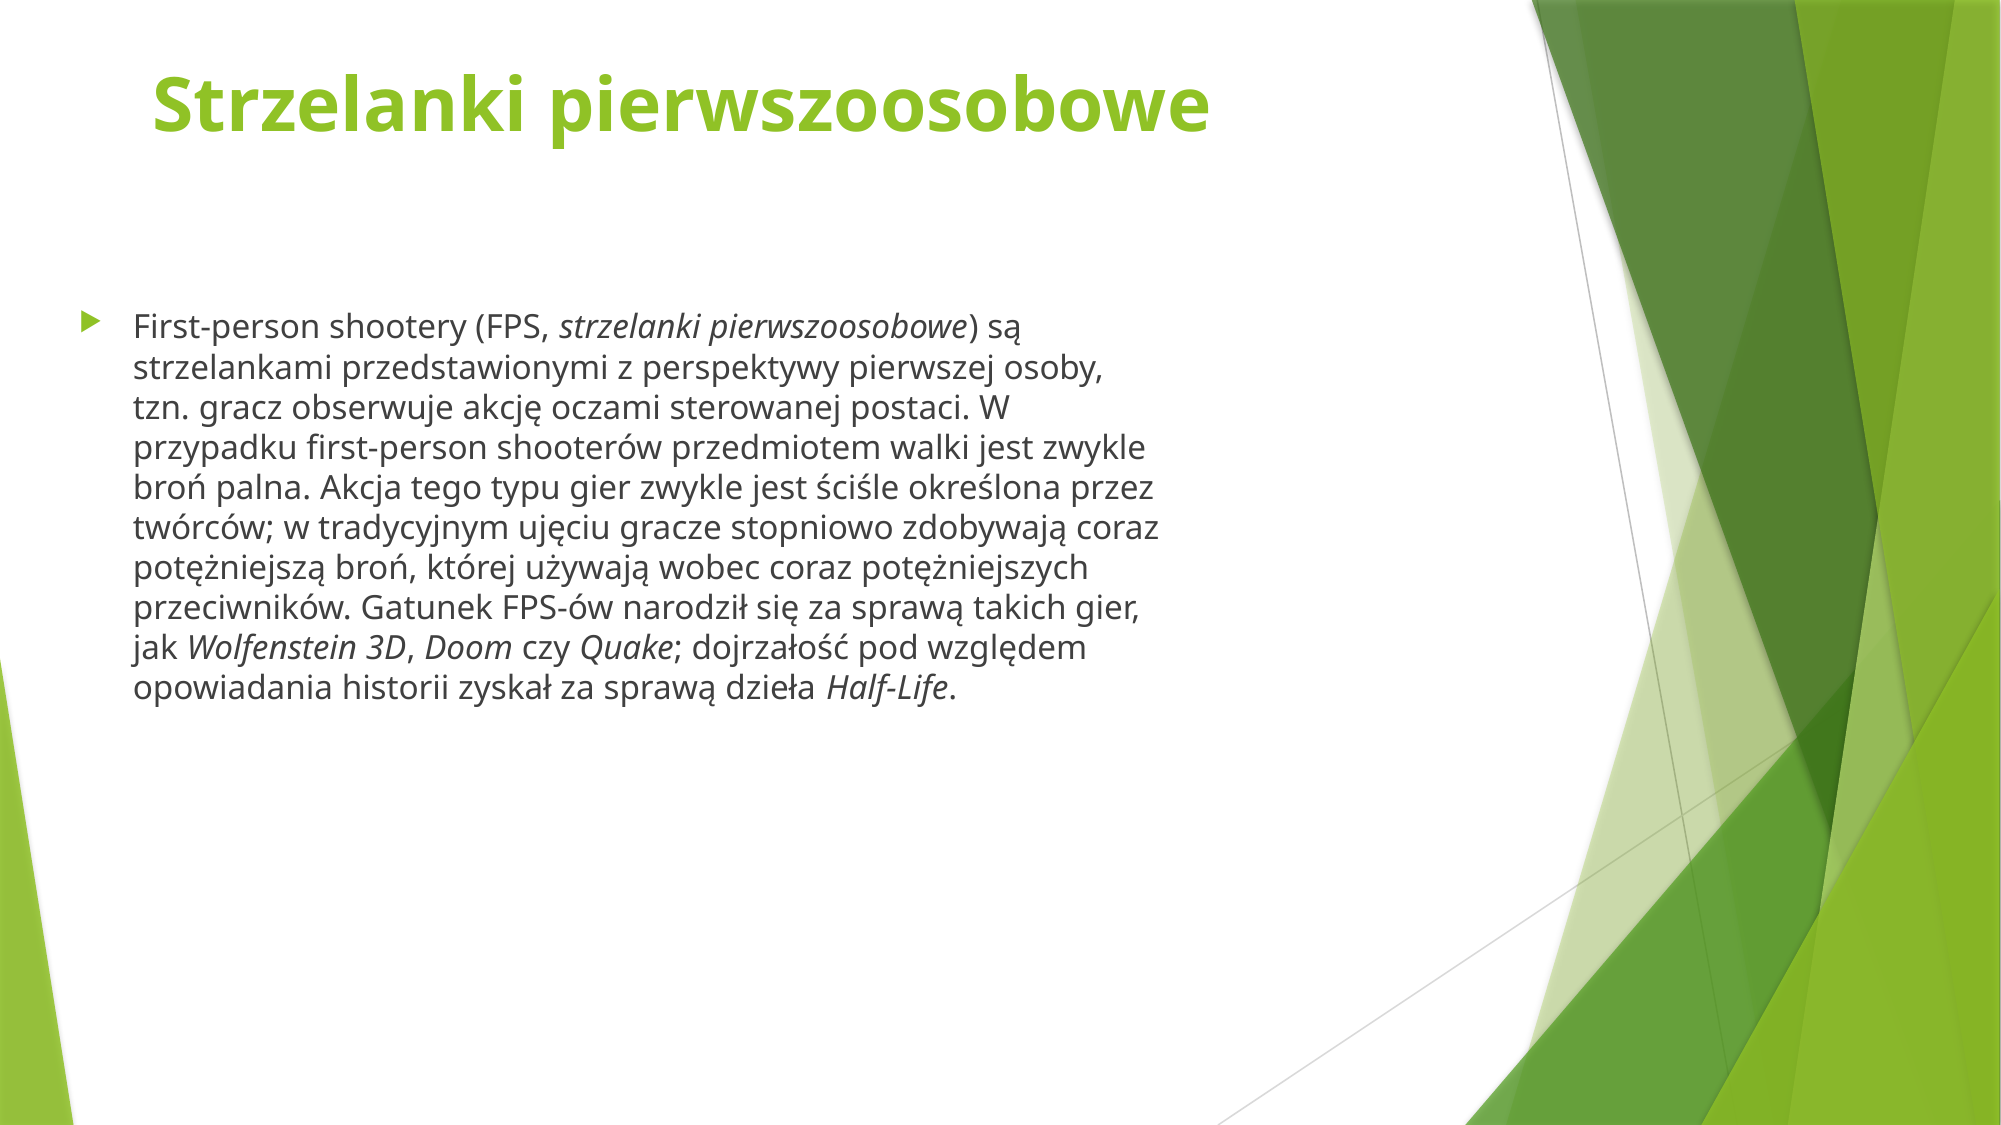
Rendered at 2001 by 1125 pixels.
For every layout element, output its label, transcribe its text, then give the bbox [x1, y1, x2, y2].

title Strzelanki pierwszoosobowe [137, 49, 1863, 267]
list First-person shootery (FPS, strzelanki pierwszoosobowe) są strzelankami przedstawionymi z perspektywy pierwszej osoby, tzn. gracz obserwuje akcję oczami sterowanej postaci. W przypadku first-person shooterów przedmiotem walki jest zwykle broń palna. Akcja tego typu gier zwykle jest ściśle określona przez twórców; w tradycyjnym ujęciu gracze stopniowo zdobywają coraz potężniejszą broń, której używają wobec coraz potężniejszych przeciwników. Gatunek FPS-ów narodził się za sprawą takich gier, jak Wolfenstein 3D, Doom czy Quake; dojrzałość pod względem opowiadania historii zyskał za sprawą dzieła Half-Life. [63, 298, 1183, 746]
